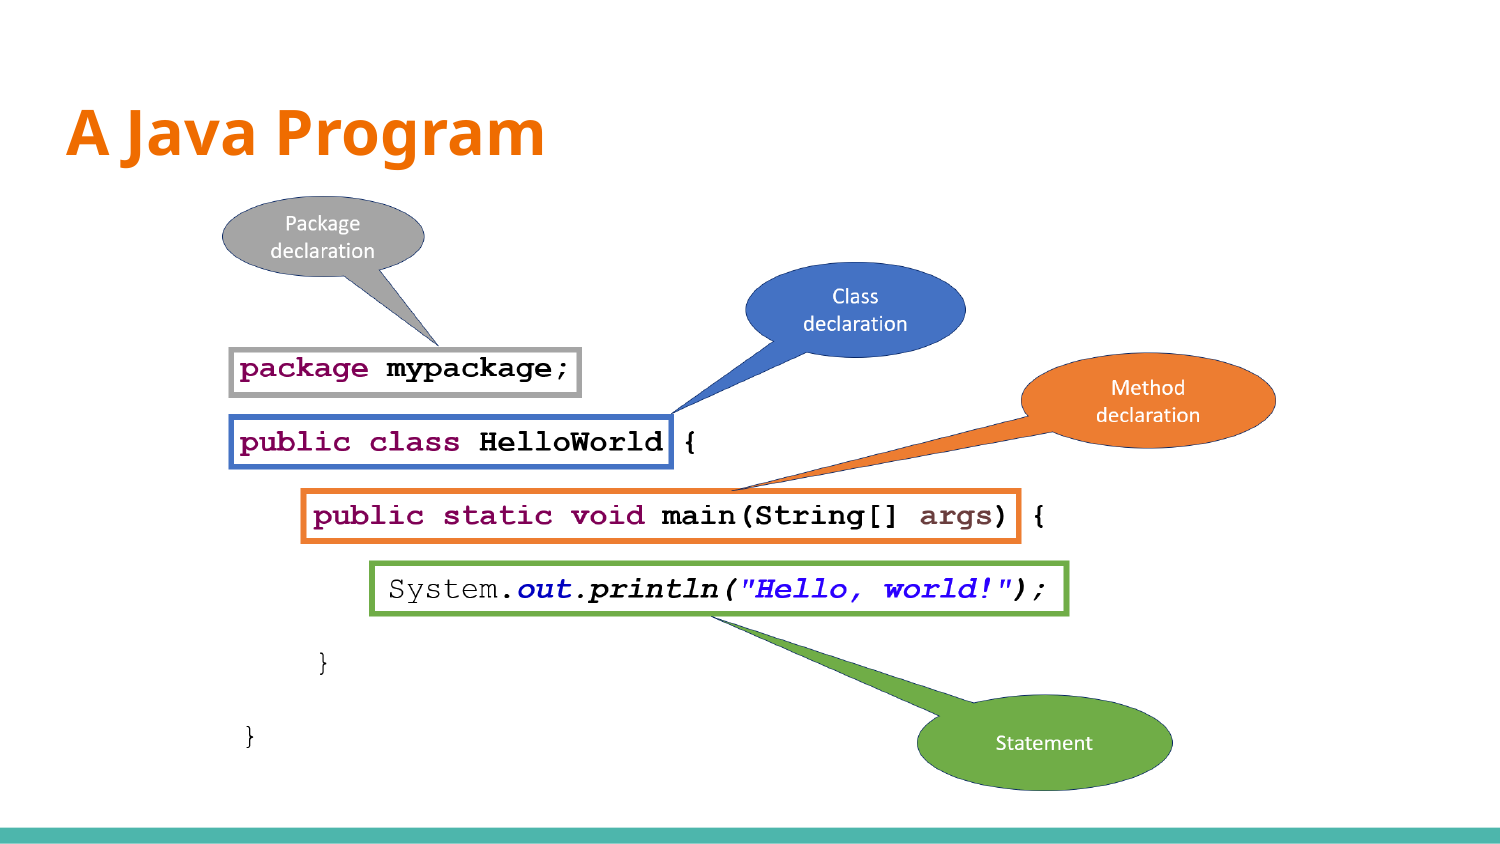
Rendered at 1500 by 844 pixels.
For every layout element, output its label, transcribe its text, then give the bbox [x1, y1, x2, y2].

picture [218, 188, 1282, 794]
title A Java Program [51, 72, 1449, 189]
